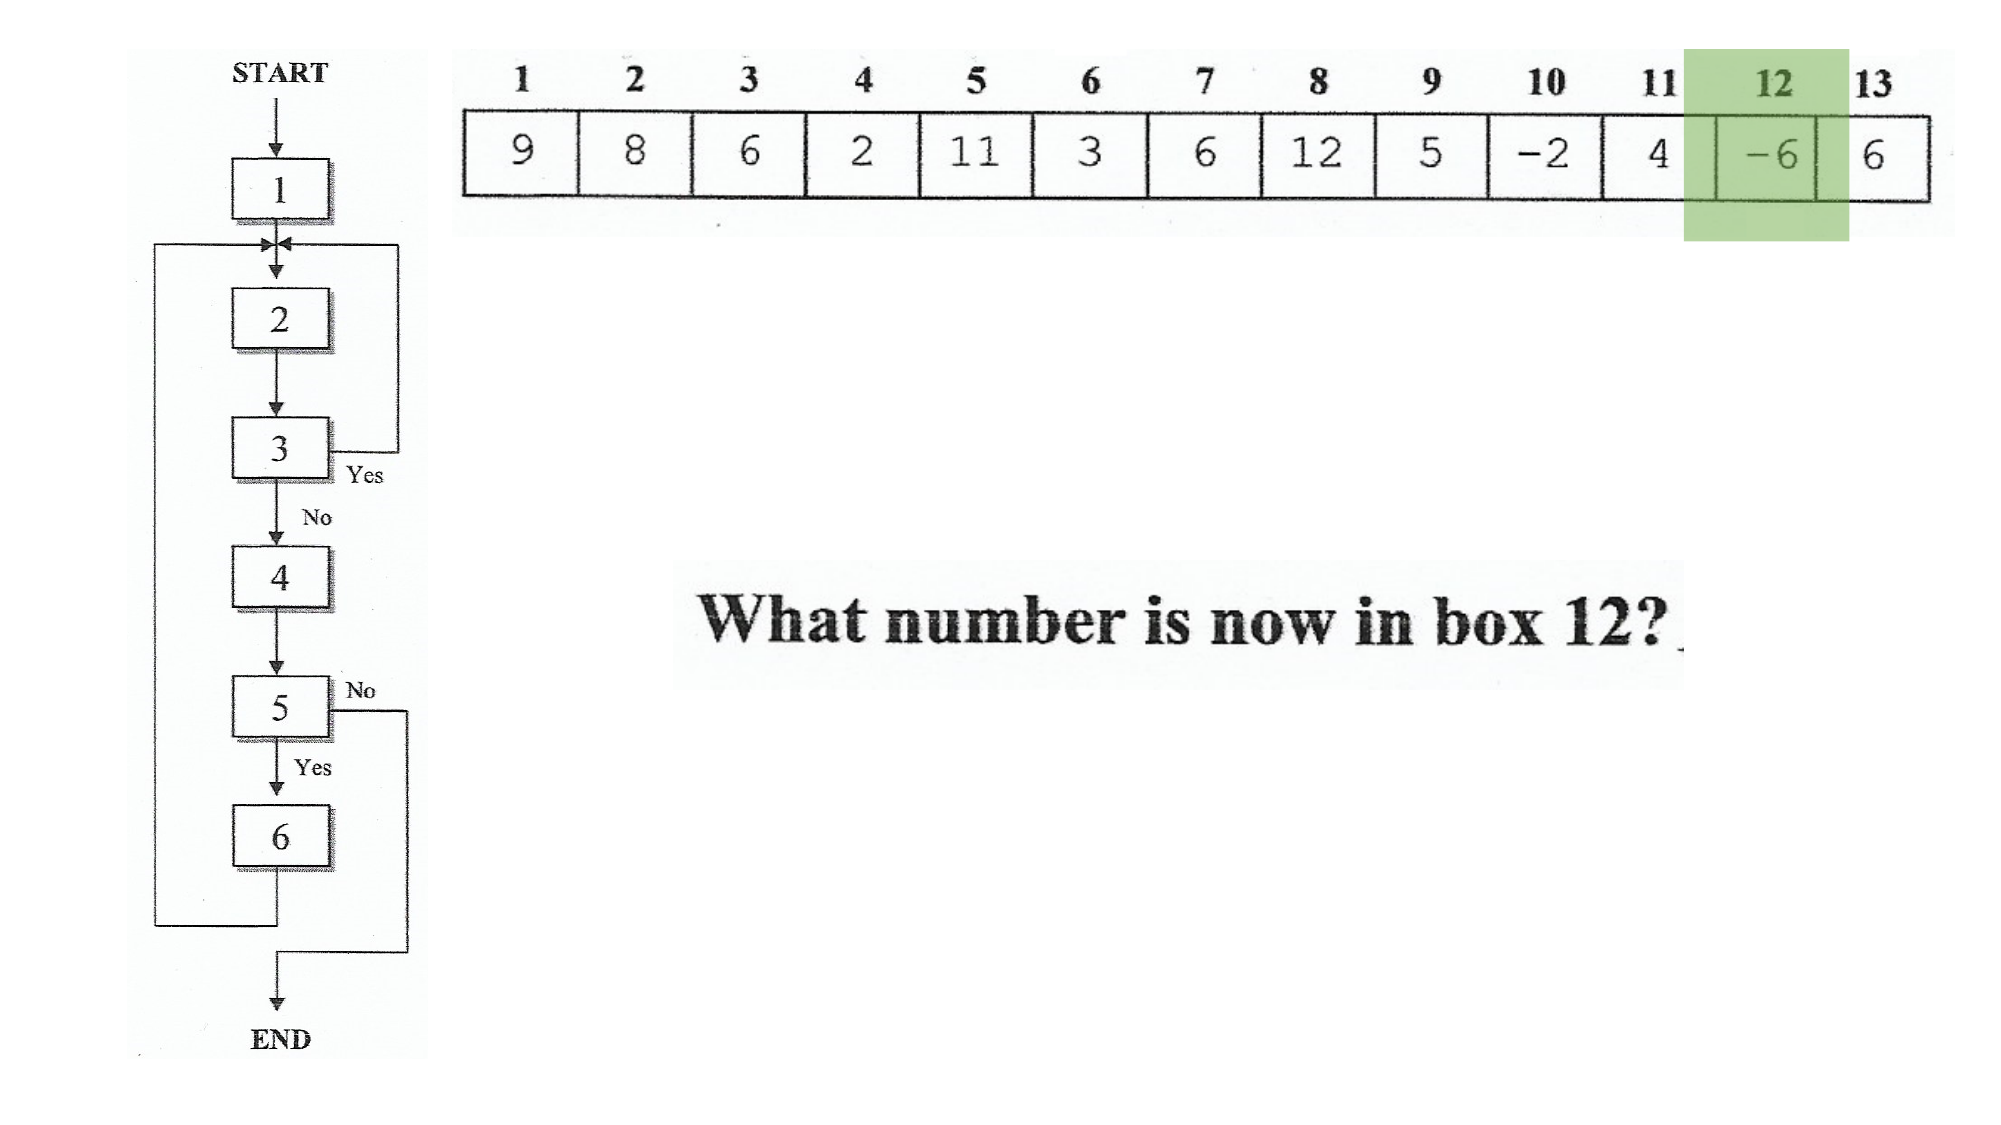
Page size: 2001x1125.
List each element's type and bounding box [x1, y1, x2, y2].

picture [127, 49, 428, 1060]
text_box [1683, 237, 1850, 242]
picture [452, 49, 1955, 237]
picture [673, 560, 1684, 690]
